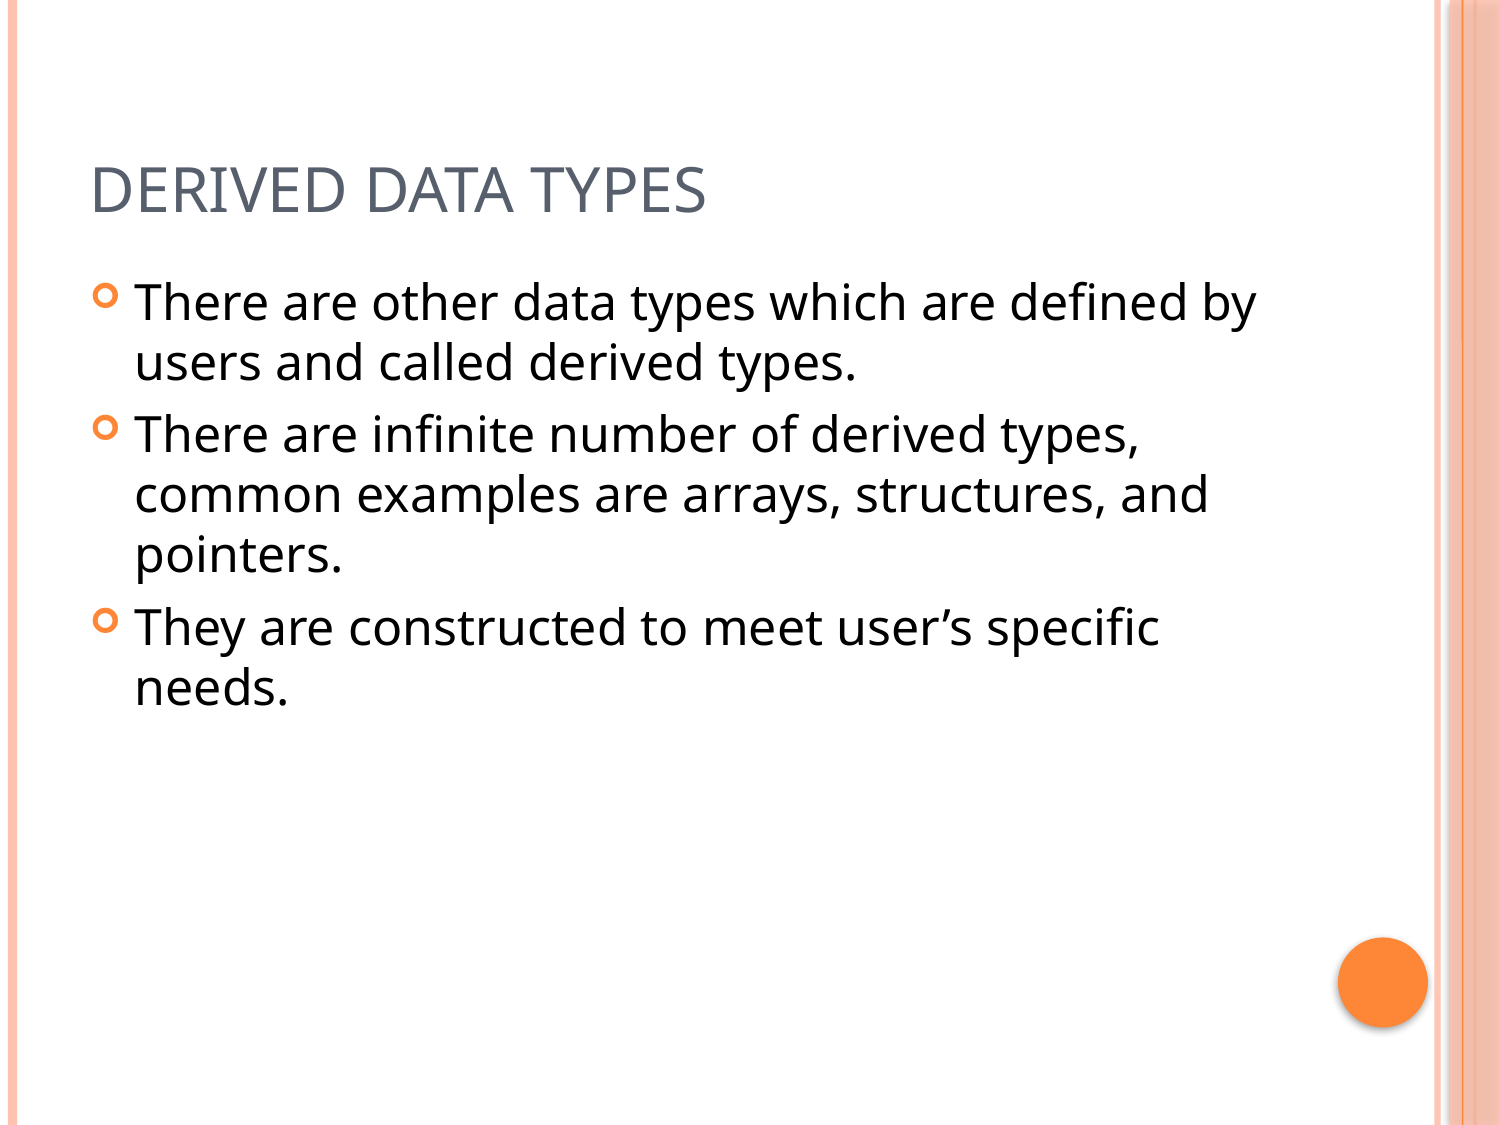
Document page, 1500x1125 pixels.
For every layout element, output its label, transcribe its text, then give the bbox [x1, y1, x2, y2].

list There are other data types which are defined by users and called derived types. There are infinite number of derived types, common examples are arrays, structures, and pointers. They are constructed to meet user’s specific needs. [75, 262, 1300, 1062]
title DERIVED DATA TYPES [75, 45, 1300, 233]
